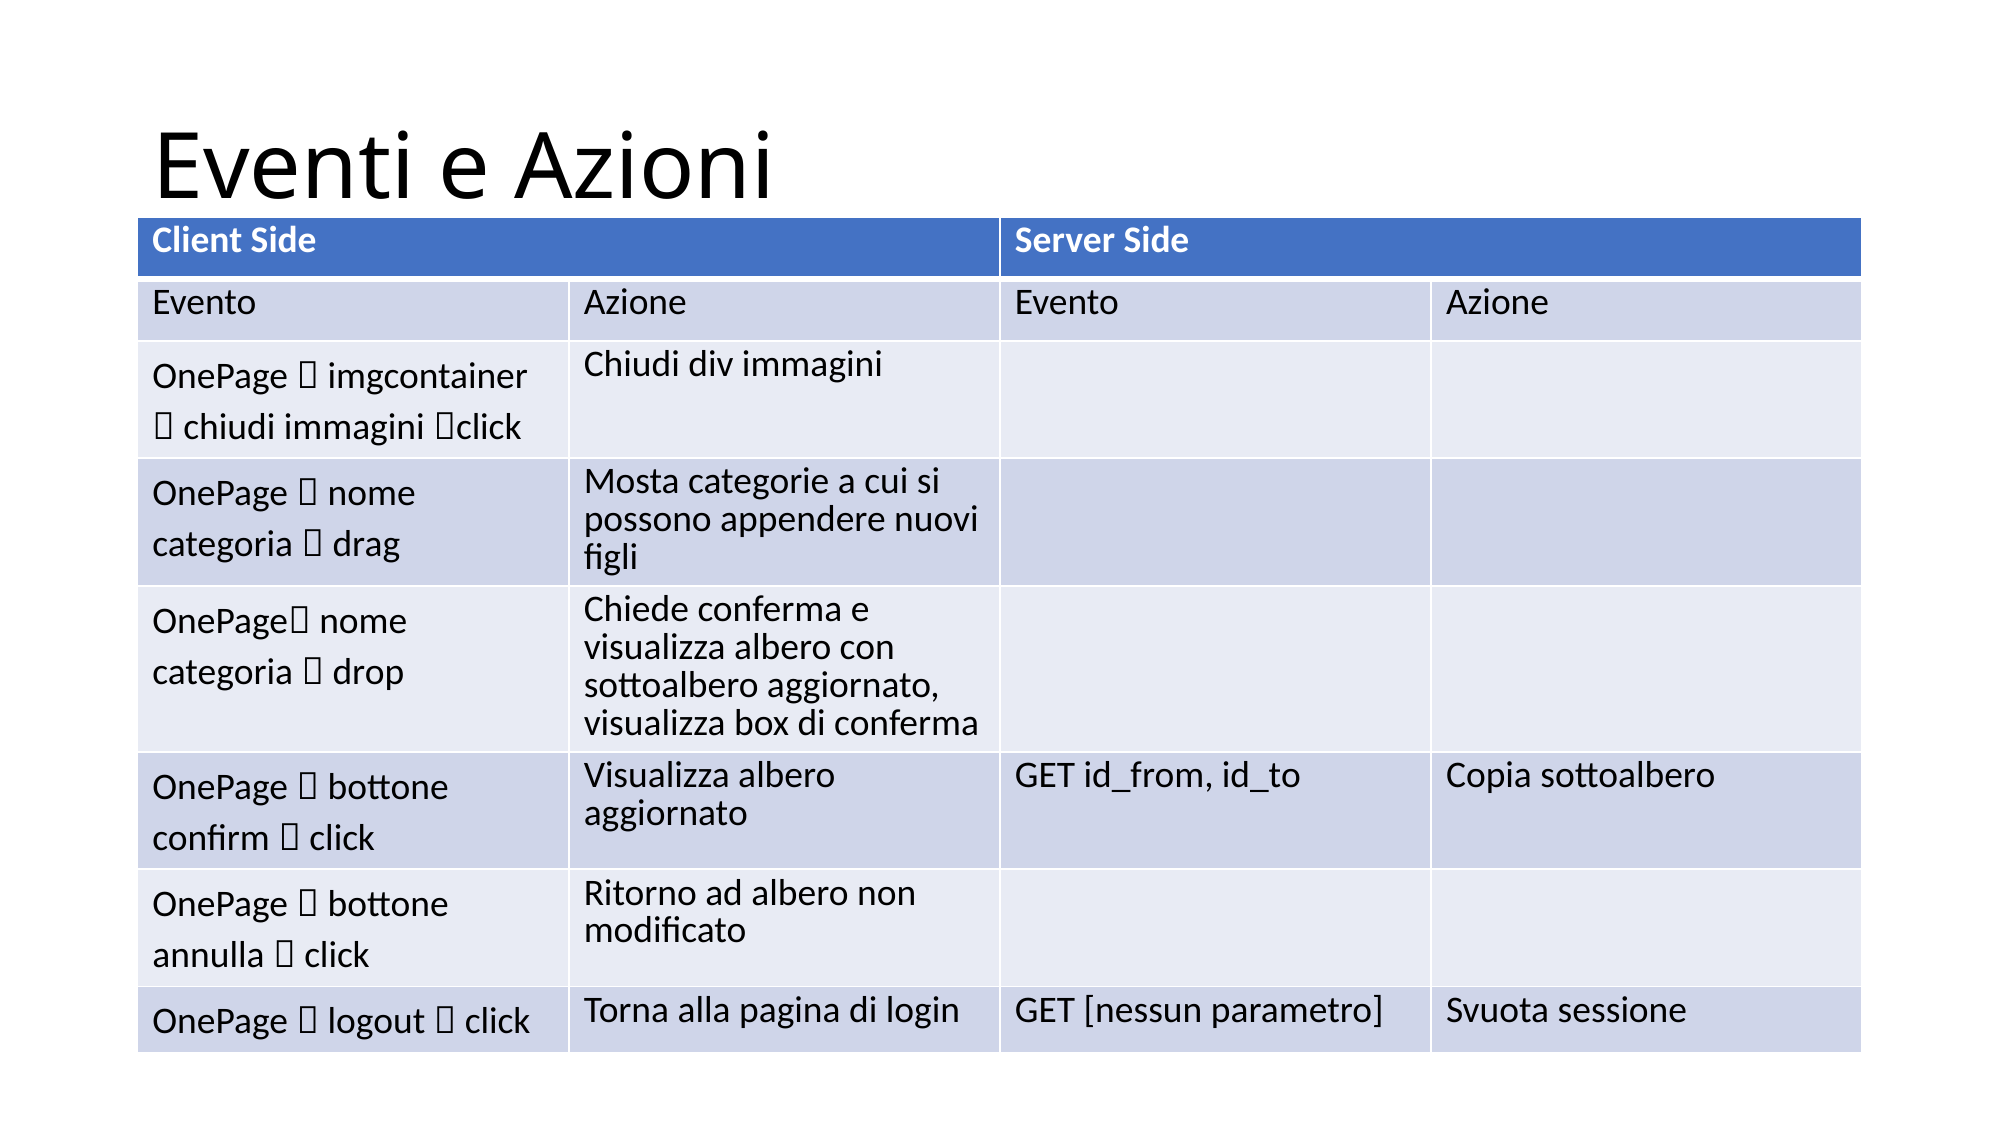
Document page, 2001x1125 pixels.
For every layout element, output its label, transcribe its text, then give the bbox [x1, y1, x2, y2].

table_header Client Side [138, 218, 999, 276]
table_cell [1432, 870, 1861, 986]
table_cell GET [nessun parametro] [1001, 987, 1430, 1052]
table_cell OnePage  bottone annulla  click [138, 870, 568, 986]
table_header Server Side [1001, 218, 1861, 276]
table_cell Visualizza albero aggiornato [570, 753, 999, 868]
table_cell Ritorno ad albero non modificato [570, 870, 999, 986]
table_cell Azione [570, 282, 999, 340]
table_cell [1432, 459, 1861, 585]
table_cell Azione [1432, 282, 1861, 340]
table_cell Chiede conferma e visualizza albero con sottoalbero aggiornato, visualizza box di conferma [570, 587, 999, 751]
table_cell Svuota sessione [1432, 987, 1861, 1052]
table_cell GET id_from, id_to [1001, 753, 1430, 868]
title Eventi e Azioni [137, 59, 1863, 216]
table_cell OnePage nome categoria  drop [138, 587, 568, 751]
table_cell OnePage  nome categoria  drag [138, 459, 568, 585]
table_cell Copia sottoalbero [1432, 753, 1861, 868]
table_cell [1432, 342, 1861, 457]
table_cell OnePage  bottone confirm  click [138, 753, 568, 868]
table_cell Chiudi div immagini [570, 342, 999, 457]
table_cell Mosta categorie a cui si possono appendere nuovi figli [570, 459, 999, 585]
table_cell Evento [1001, 282, 1430, 340]
table_cell [1432, 587, 1861, 751]
table_cell [1001, 459, 1430, 585]
table_cell [1001, 870, 1430, 986]
table_cell [1001, 342, 1430, 457]
table_cell Evento [138, 282, 568, 340]
table_cell [1001, 587, 1430, 751]
table_cell OnePage  imgcontainer  chiudi immagini click [138, 342, 568, 457]
table_cell OnePage  logout  click [138, 987, 568, 1052]
table_cell Torna alla pagina di login [570, 987, 999, 1052]
